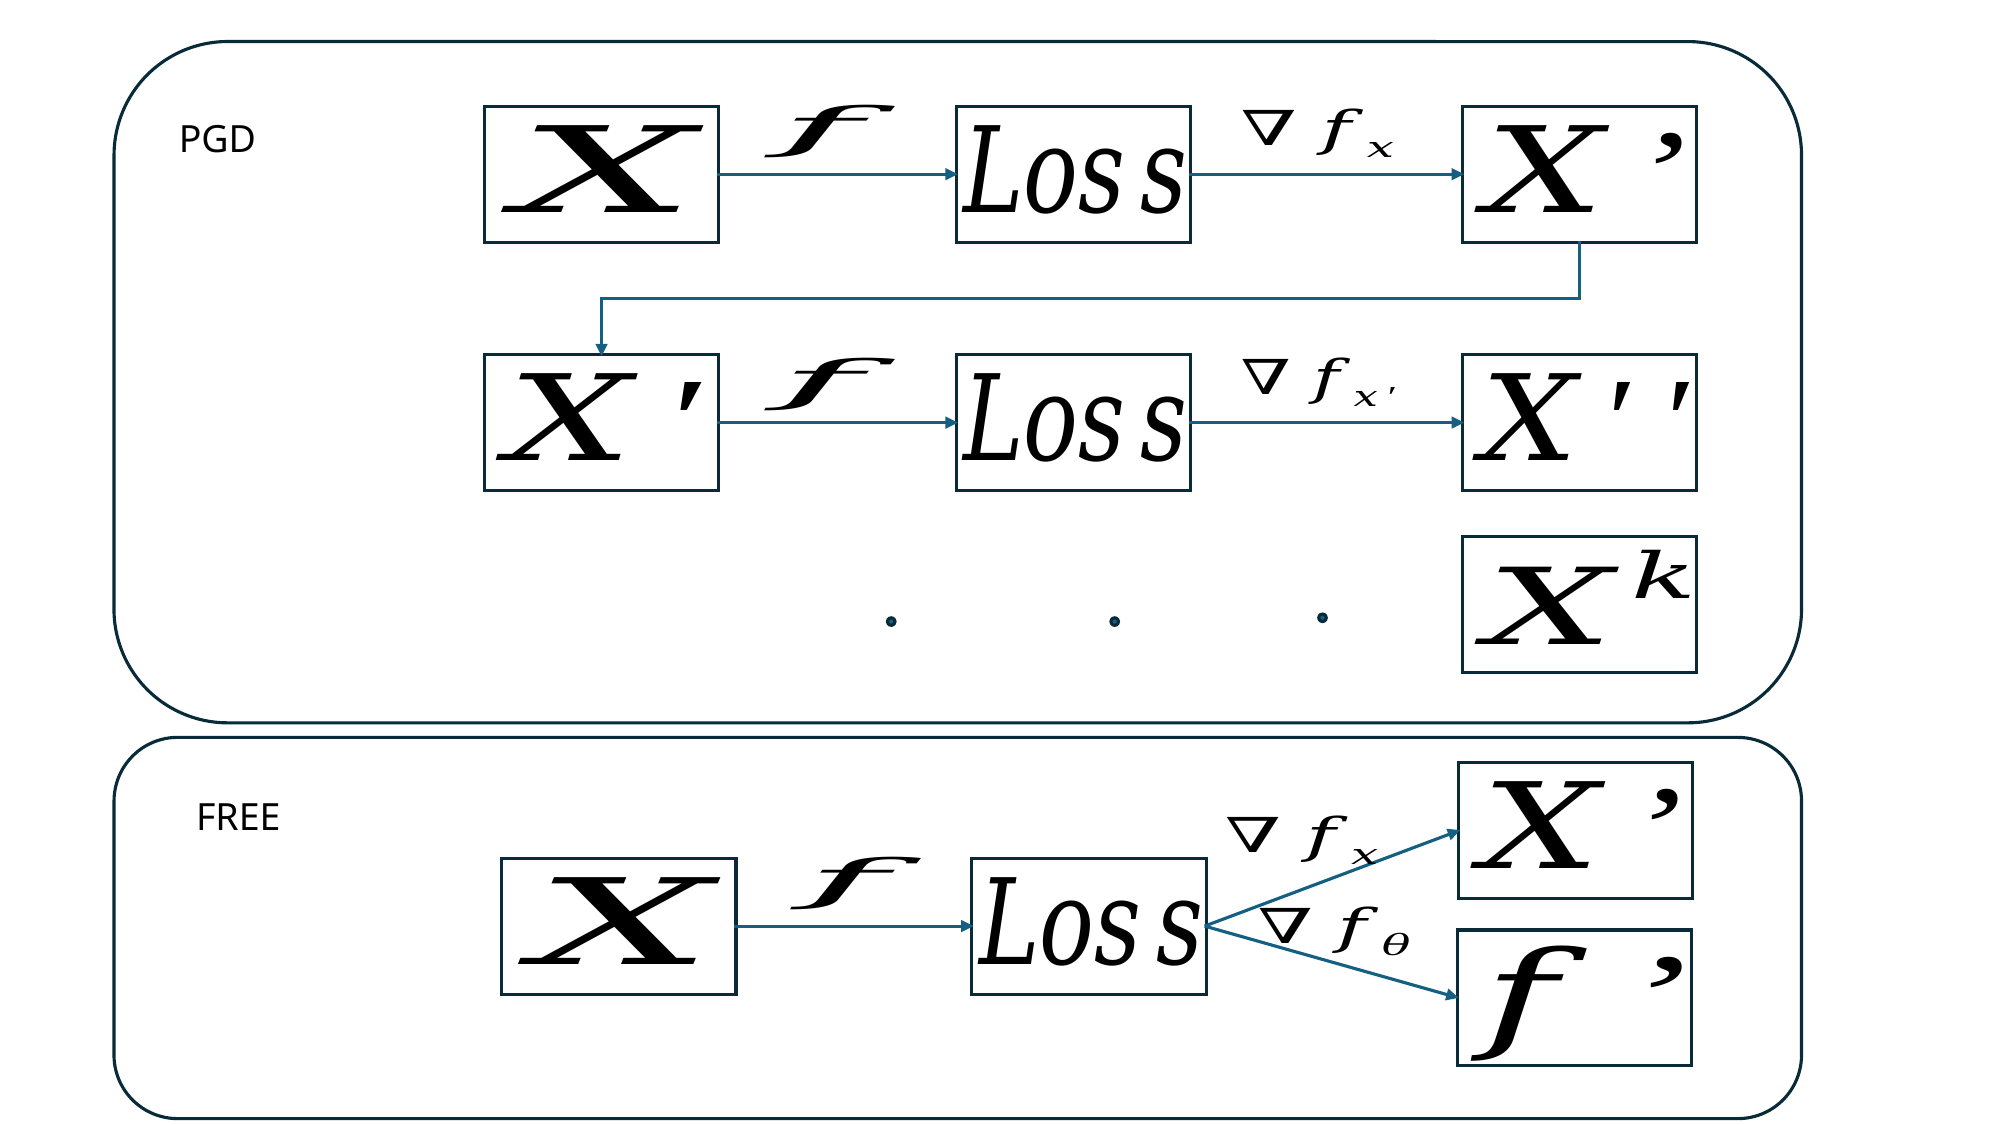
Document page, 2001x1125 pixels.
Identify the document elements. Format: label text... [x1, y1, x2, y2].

text_box [112, 39, 1032, 725]
text_box FREE [181, 785, 338, 846]
text_box [112, 735, 1804, 1121]
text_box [1204, 925, 1460, 999]
text_box PGD [163, 107, 396, 168]
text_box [1032, 0, 1149, 788]
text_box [1204, 829, 1461, 927]
text_box [1149, 39, 1804, 725]
